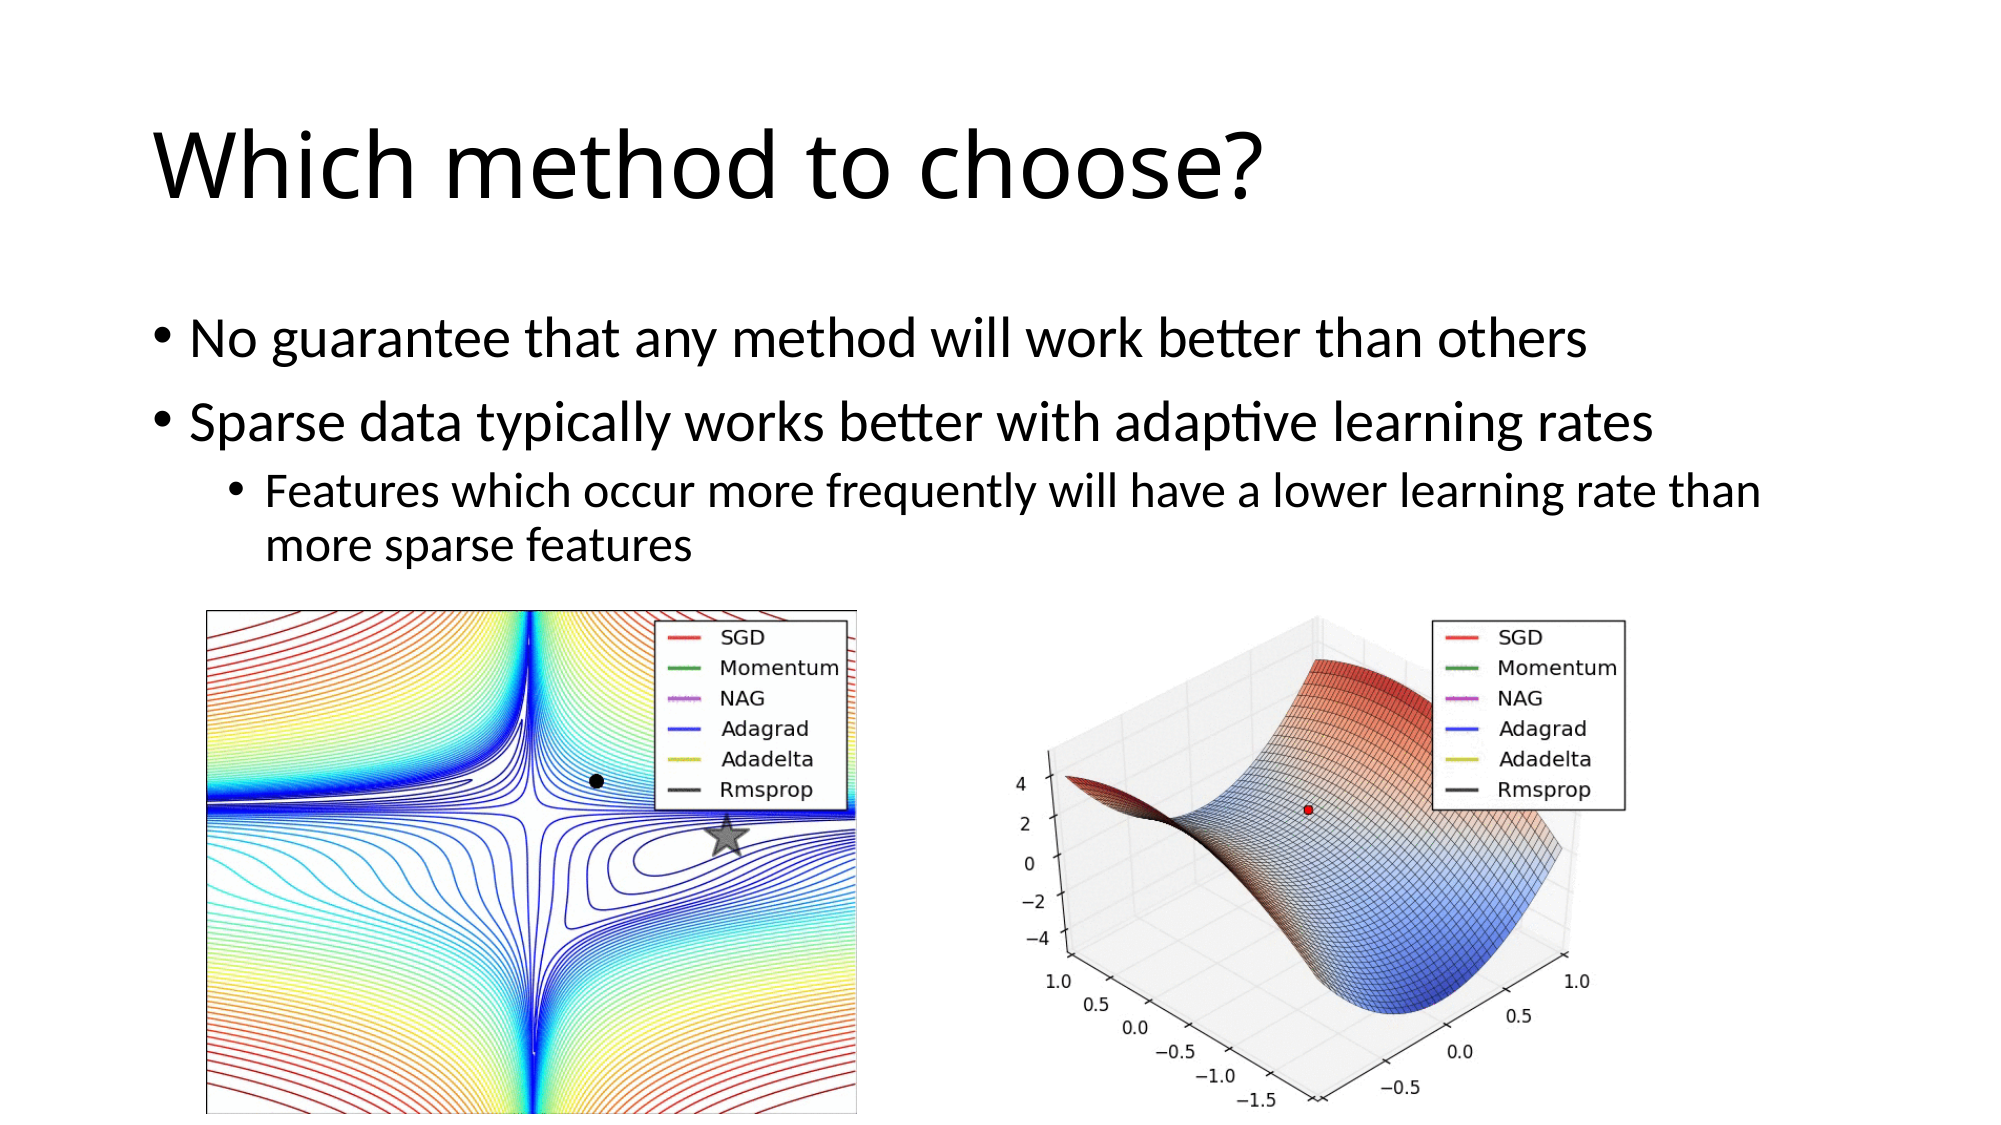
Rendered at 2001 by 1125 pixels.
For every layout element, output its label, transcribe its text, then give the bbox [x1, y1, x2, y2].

list No guarantee that any method will work better than others Sparse data typically works better with adaptive learning rates Features which occur more frequently will have a lower learning rate than more sparse features [137, 299, 1863, 1014]
picture [206, 610, 857, 1114]
title Which method to choose? [137, 59, 1863, 278]
picture [983, 610, 1635, 1114]
